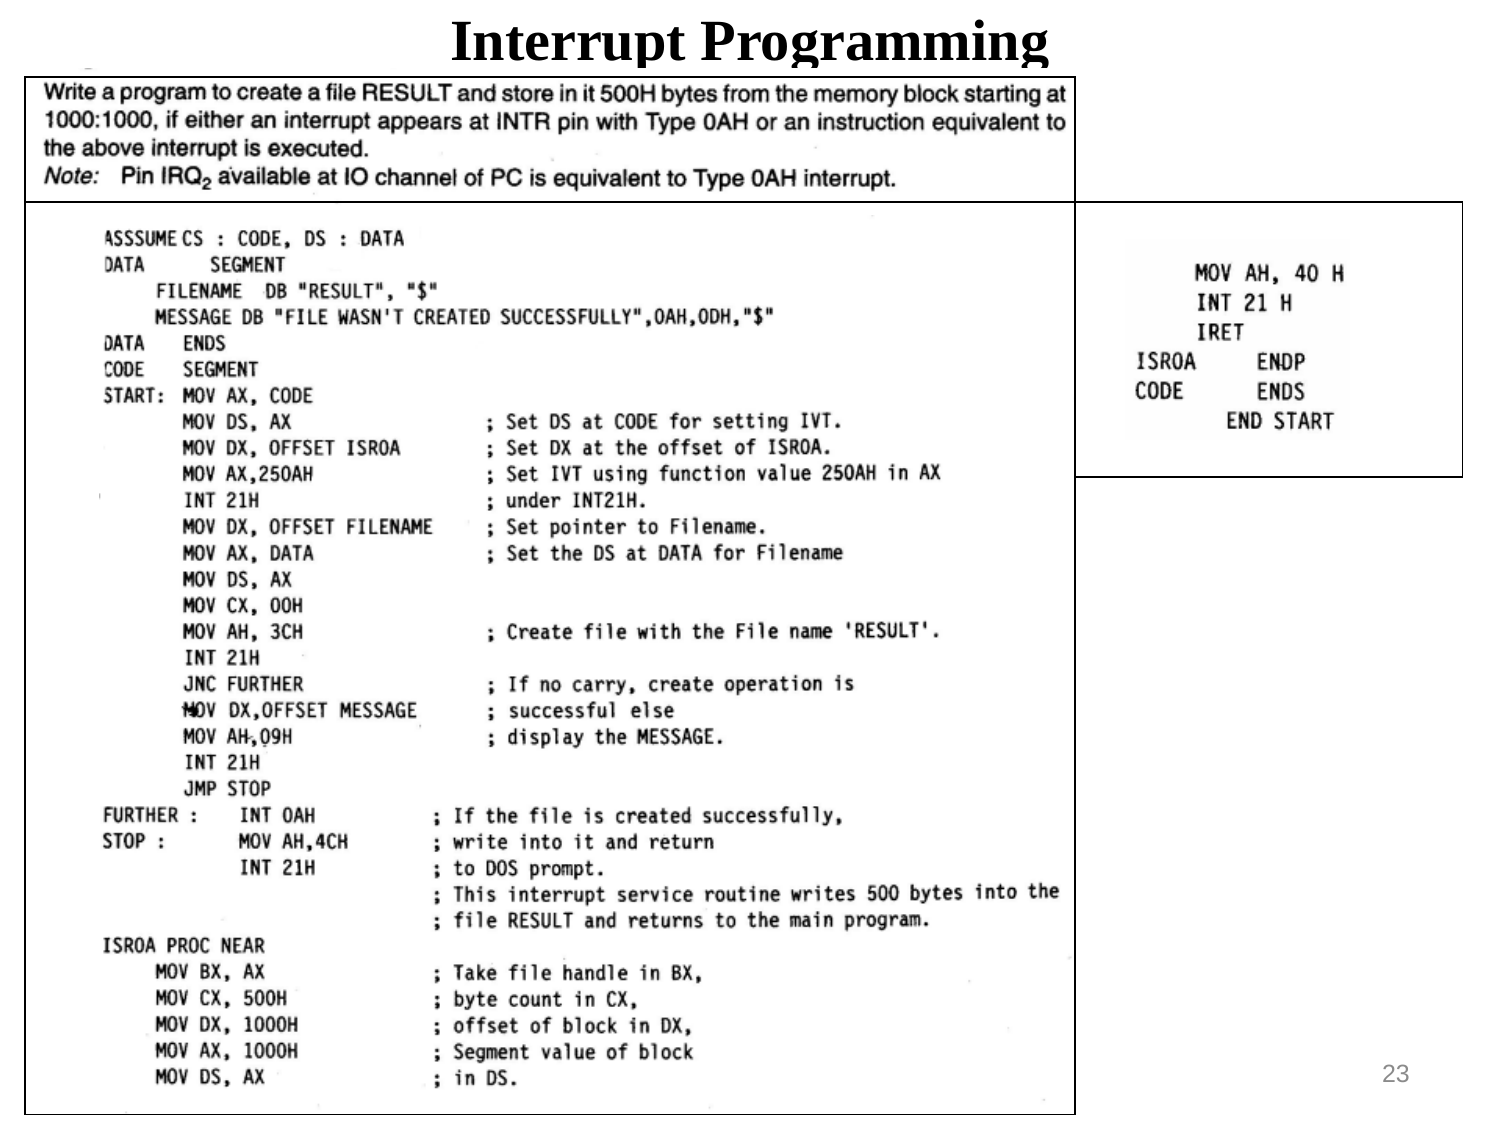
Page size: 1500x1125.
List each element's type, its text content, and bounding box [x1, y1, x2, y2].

title Interrupt Programming [24, 12, 1476, 63]
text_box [24, 68, 1463, 1115]
